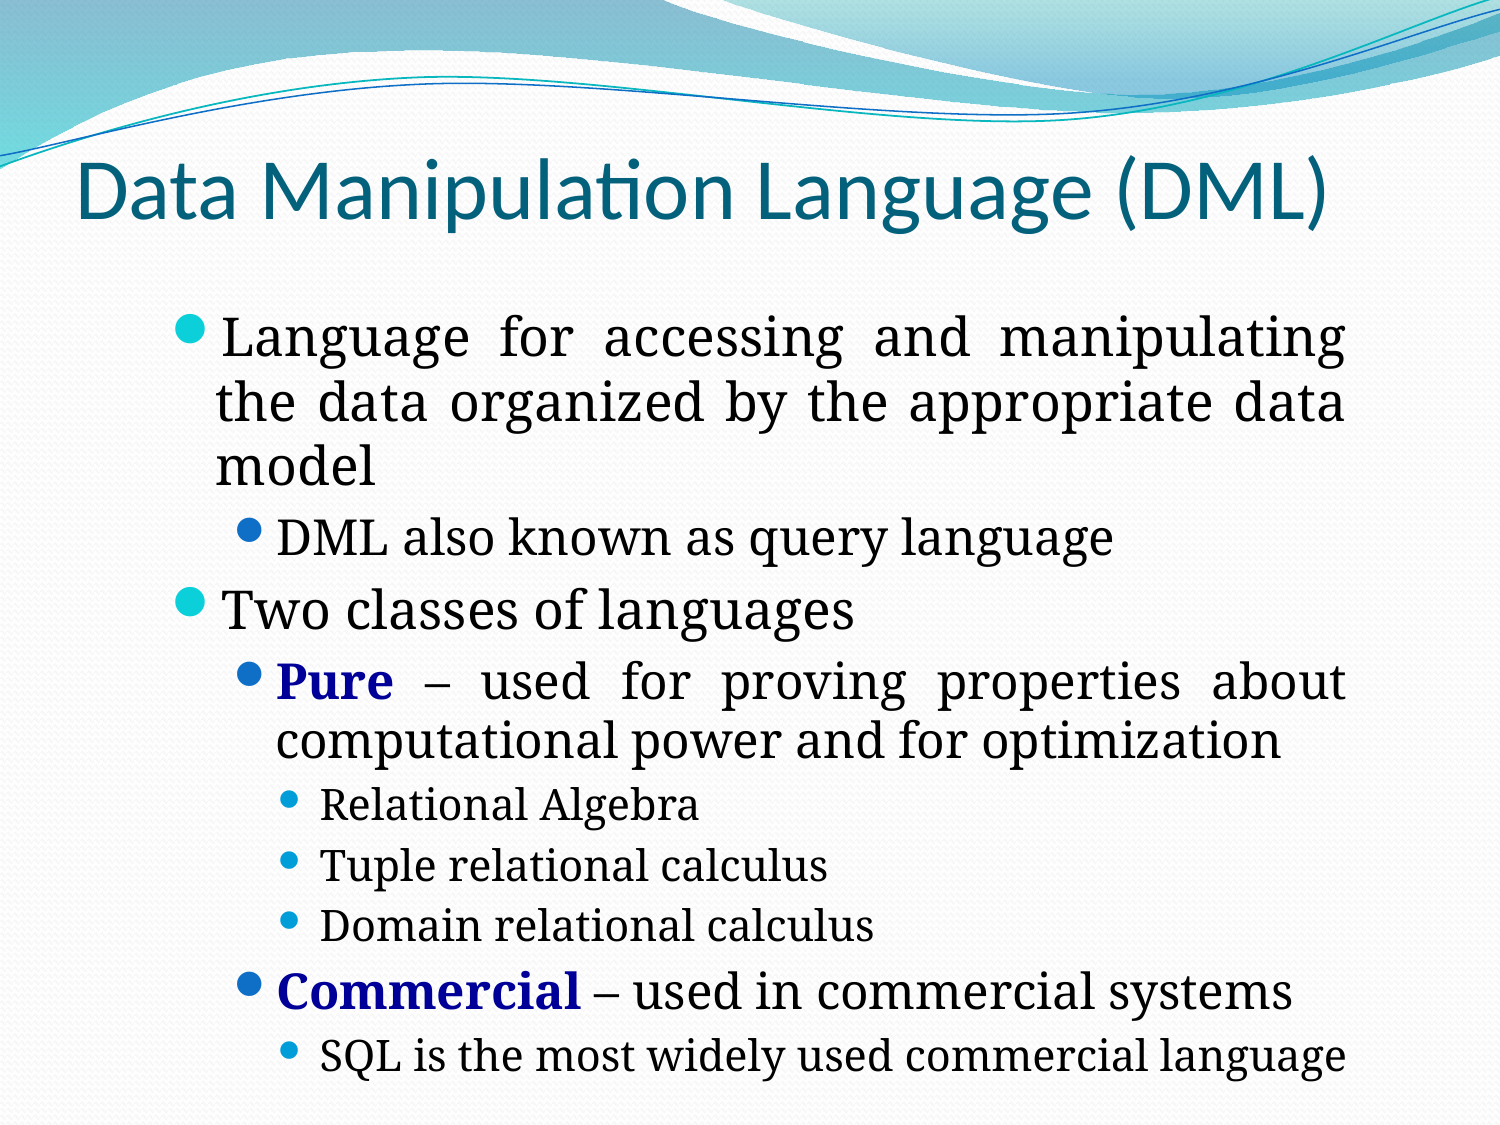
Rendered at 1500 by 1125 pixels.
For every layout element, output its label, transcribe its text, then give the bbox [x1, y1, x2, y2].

title Data Manipulation Language (DML) [75, 50, 1425, 238]
list Language for accessing and manipulating the data organized by the appropriate data model DML also known as query language Two classes of languages Pure – used for proving properties about computational power and for optimization Relational Algebra Tuple relational calculus Domain relational calculus Commercial – used in commercial systems SQL is the most widely used commercial language [156, 295, 1363, 1100]
